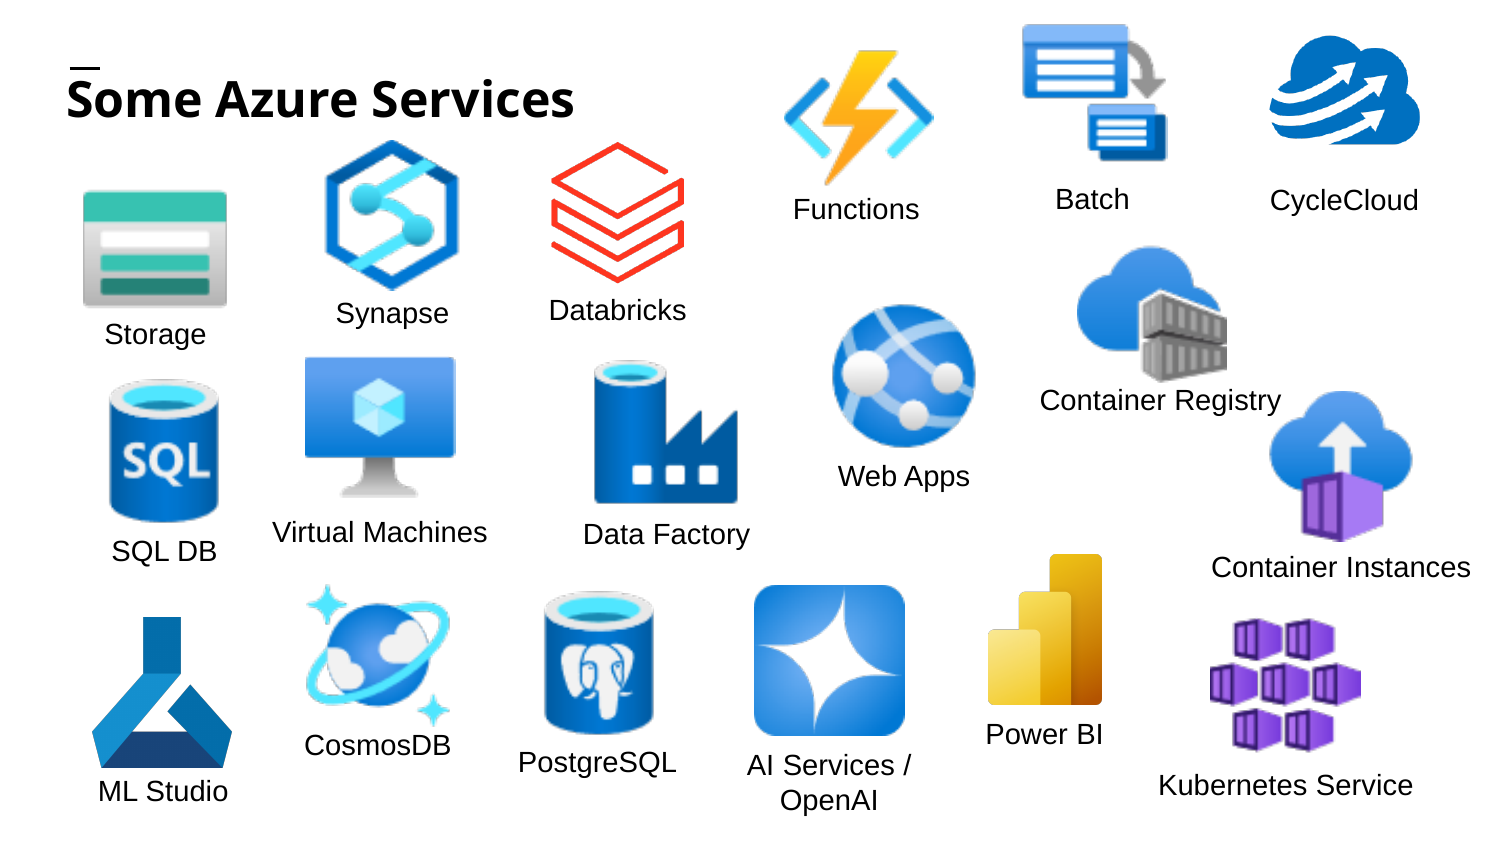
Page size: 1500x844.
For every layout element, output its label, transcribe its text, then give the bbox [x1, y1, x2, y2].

picture [1076, 234, 1228, 386]
picture [1210, 608, 1362, 760]
picture [1266, 391, 1417, 542]
picture [829, 301, 980, 452]
text_box Data Factory [568, 507, 766, 558]
picture [304, 355, 456, 507]
text_box CycleCloud [1252, 173, 1437, 224]
text_box AI Services / OpenAI [731, 739, 927, 824]
picture [1017, 22, 1168, 174]
title Some Azure Services [51, 19, 622, 143]
text_box Storage [89, 334, 222, 358]
picture [754, 585, 905, 736]
text_box Kubernetes Service [1143, 759, 1429, 809]
text_box Virtual Machines [257, 506, 503, 556]
text_box Container Registry [1024, 373, 1297, 424]
text_box Power BI [970, 708, 1120, 758]
text_box PostgreSQL [503, 735, 693, 786]
text_box SQL DB [96, 536, 233, 575]
text_box Batch [1002, 173, 1183, 223]
text_box ML Studio [82, 765, 244, 815]
text_box CosmosDB [289, 718, 467, 769]
text_box Databricks [533, 284, 702, 335]
text_box Synapse [320, 299, 465, 337]
picture [541, 137, 693, 288]
picture [1269, 16, 1420, 168]
picture [524, 588, 675, 739]
picture [91, 617, 232, 769]
picture [317, 140, 468, 291]
picture [302, 580, 454, 732]
picture [591, 357, 742, 509]
picture [988, 554, 1102, 705]
picture [80, 174, 231, 326]
picture [783, 43, 935, 194]
picture [89, 376, 240, 527]
text_box Container Instances [1196, 541, 1487, 592]
text_box Web Apps [823, 449, 986, 500]
text_box Functions [771, 182, 942, 233]
